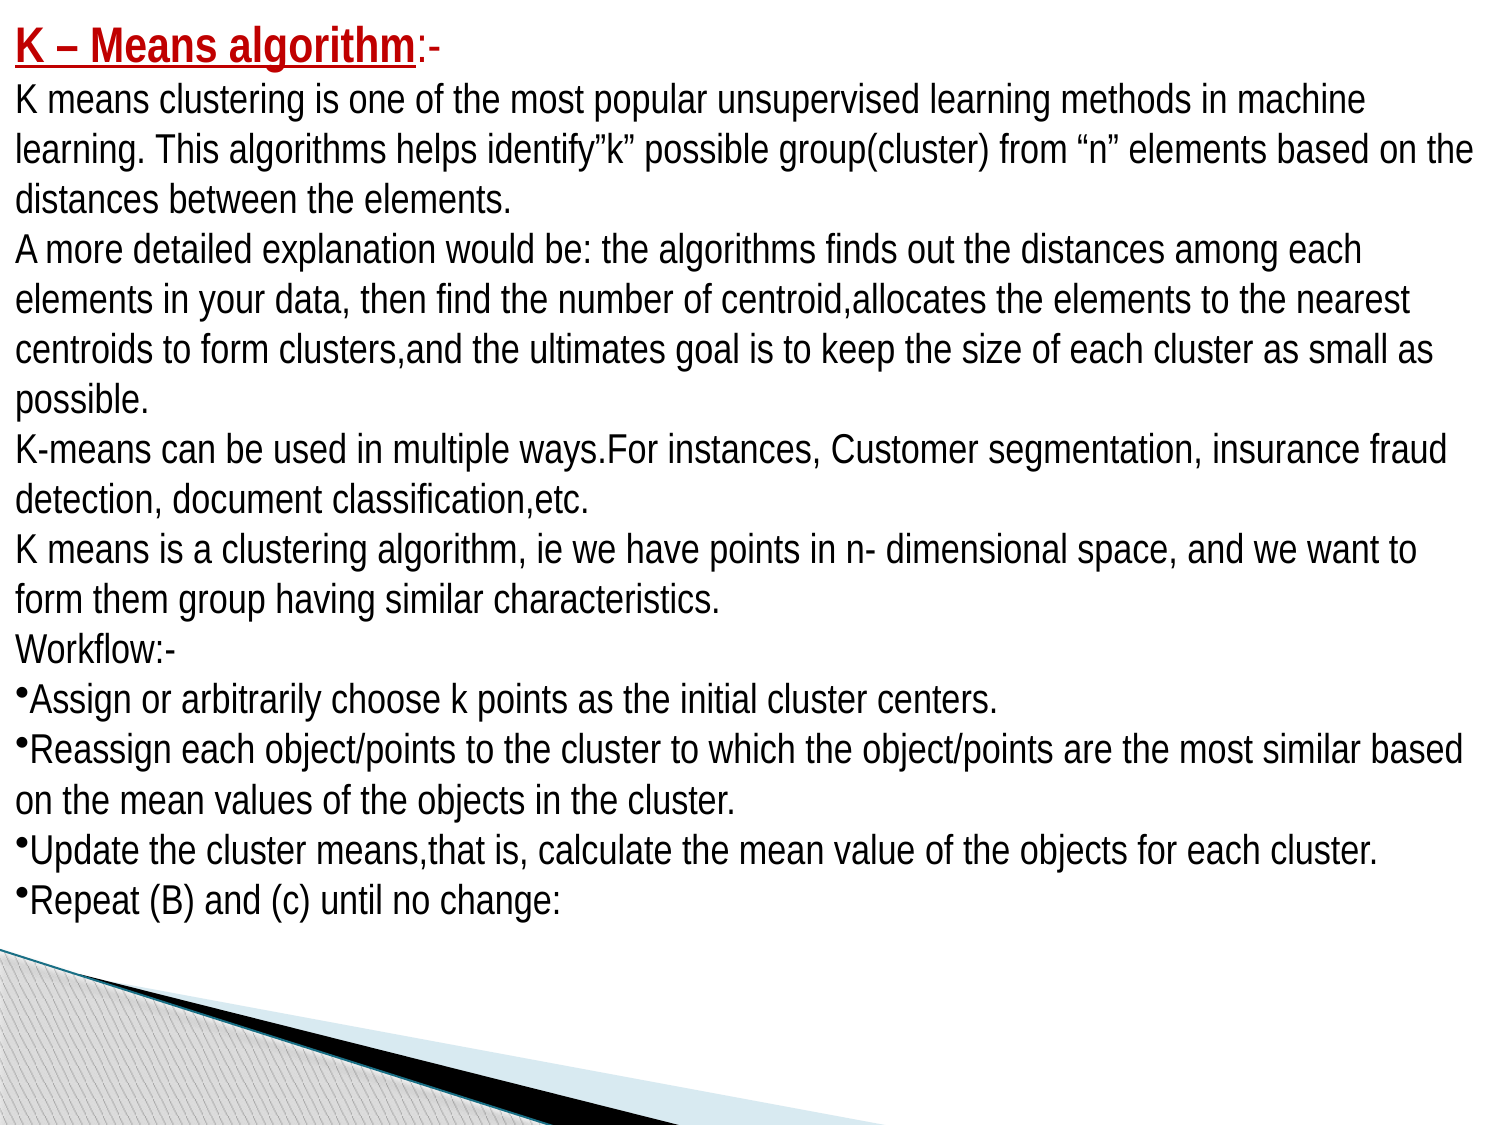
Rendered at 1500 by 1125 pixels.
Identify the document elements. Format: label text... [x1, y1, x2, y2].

text_box K – Means algorithm:- K means clustering is one of the most popular unsupervised learning methods in machine learning. This algorithms helps identify”k” possible group(cluster) from “n” elements based on the distances between the elements. A more detailed explanation would be: the algorithms finds out the distances among each elements in your data, then find the number of centroid,allocates the elements to the nearest centroids to form clusters,and the ultimates goal is to keep the size of each cluster as small as possible. K-means can be used in multiple ways.For instances, Customer segmentation, insurance fraud detection, document classification,etc. K means is a clustering algorithm, ie we have points in n- dimensional space, and we want to form them group having similar characteristics. Workflow:- Assign or arbitrarily choose k points as the initial cluster centers. Reassign each object/points to the cluster to which the object/points are the most similar based on the mean values of the objects in the cluster. Update the cluster means,that is, calculate the mean value of the objects for each cluster. Repeat (B) and (c) until no change: [0, 4, 1500, 980]
